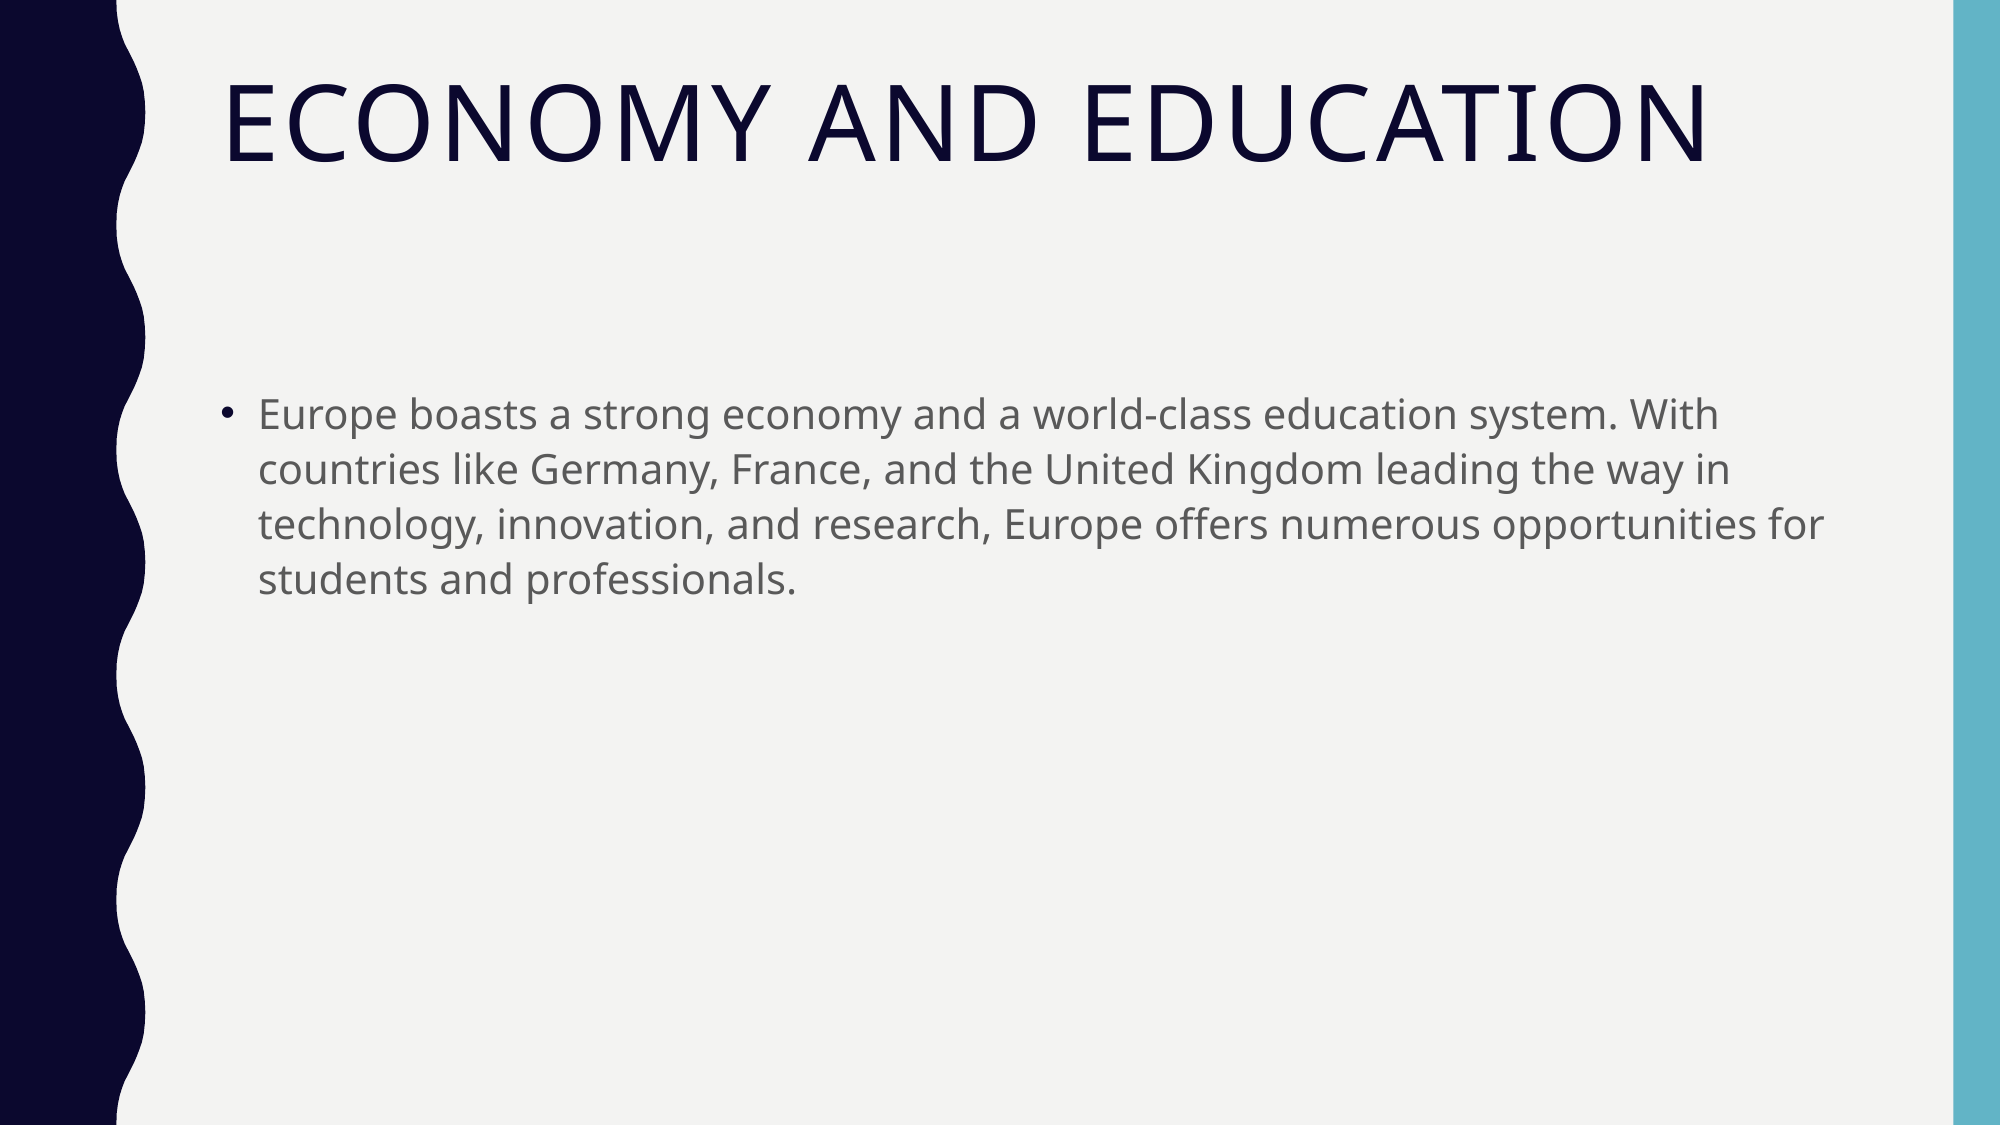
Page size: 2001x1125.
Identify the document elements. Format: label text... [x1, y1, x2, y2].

list Europe boasts a strong economy and a world-class education system. With countries like Germany, France, and the United Kingdom leading the way in technology, innovation, and research, Europe offers numerous opportunities for students and professionals. [205, 375, 1875, 965]
title Economy and Education [205, 62, 1875, 308]
